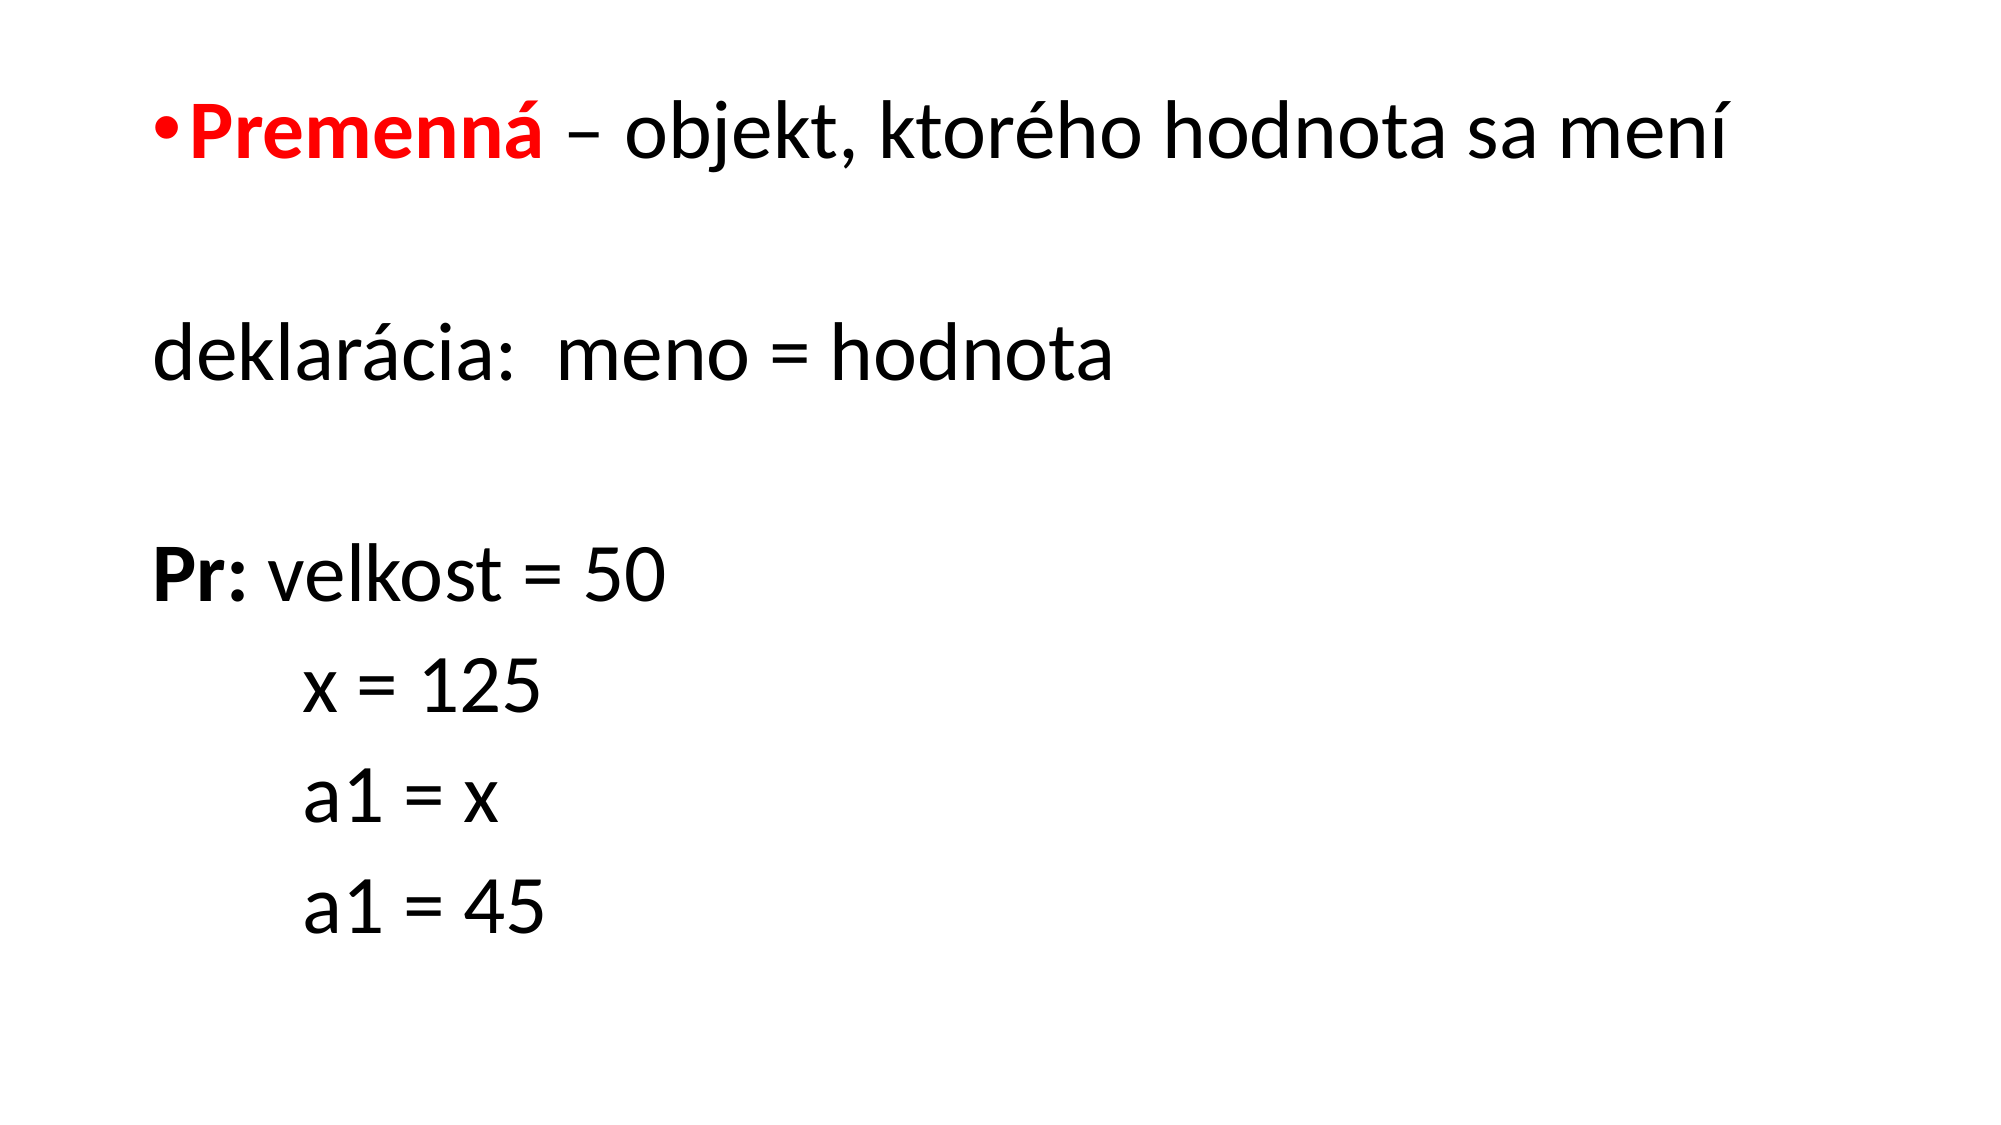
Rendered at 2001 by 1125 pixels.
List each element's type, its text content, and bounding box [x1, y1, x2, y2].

list Premenná – objekt, ktorého hodnota sa mení deklarácia: meno = hodnota Pr: velkost = 50 x = 125 a1 = x a1 = 45 [137, 79, 1863, 1014]
